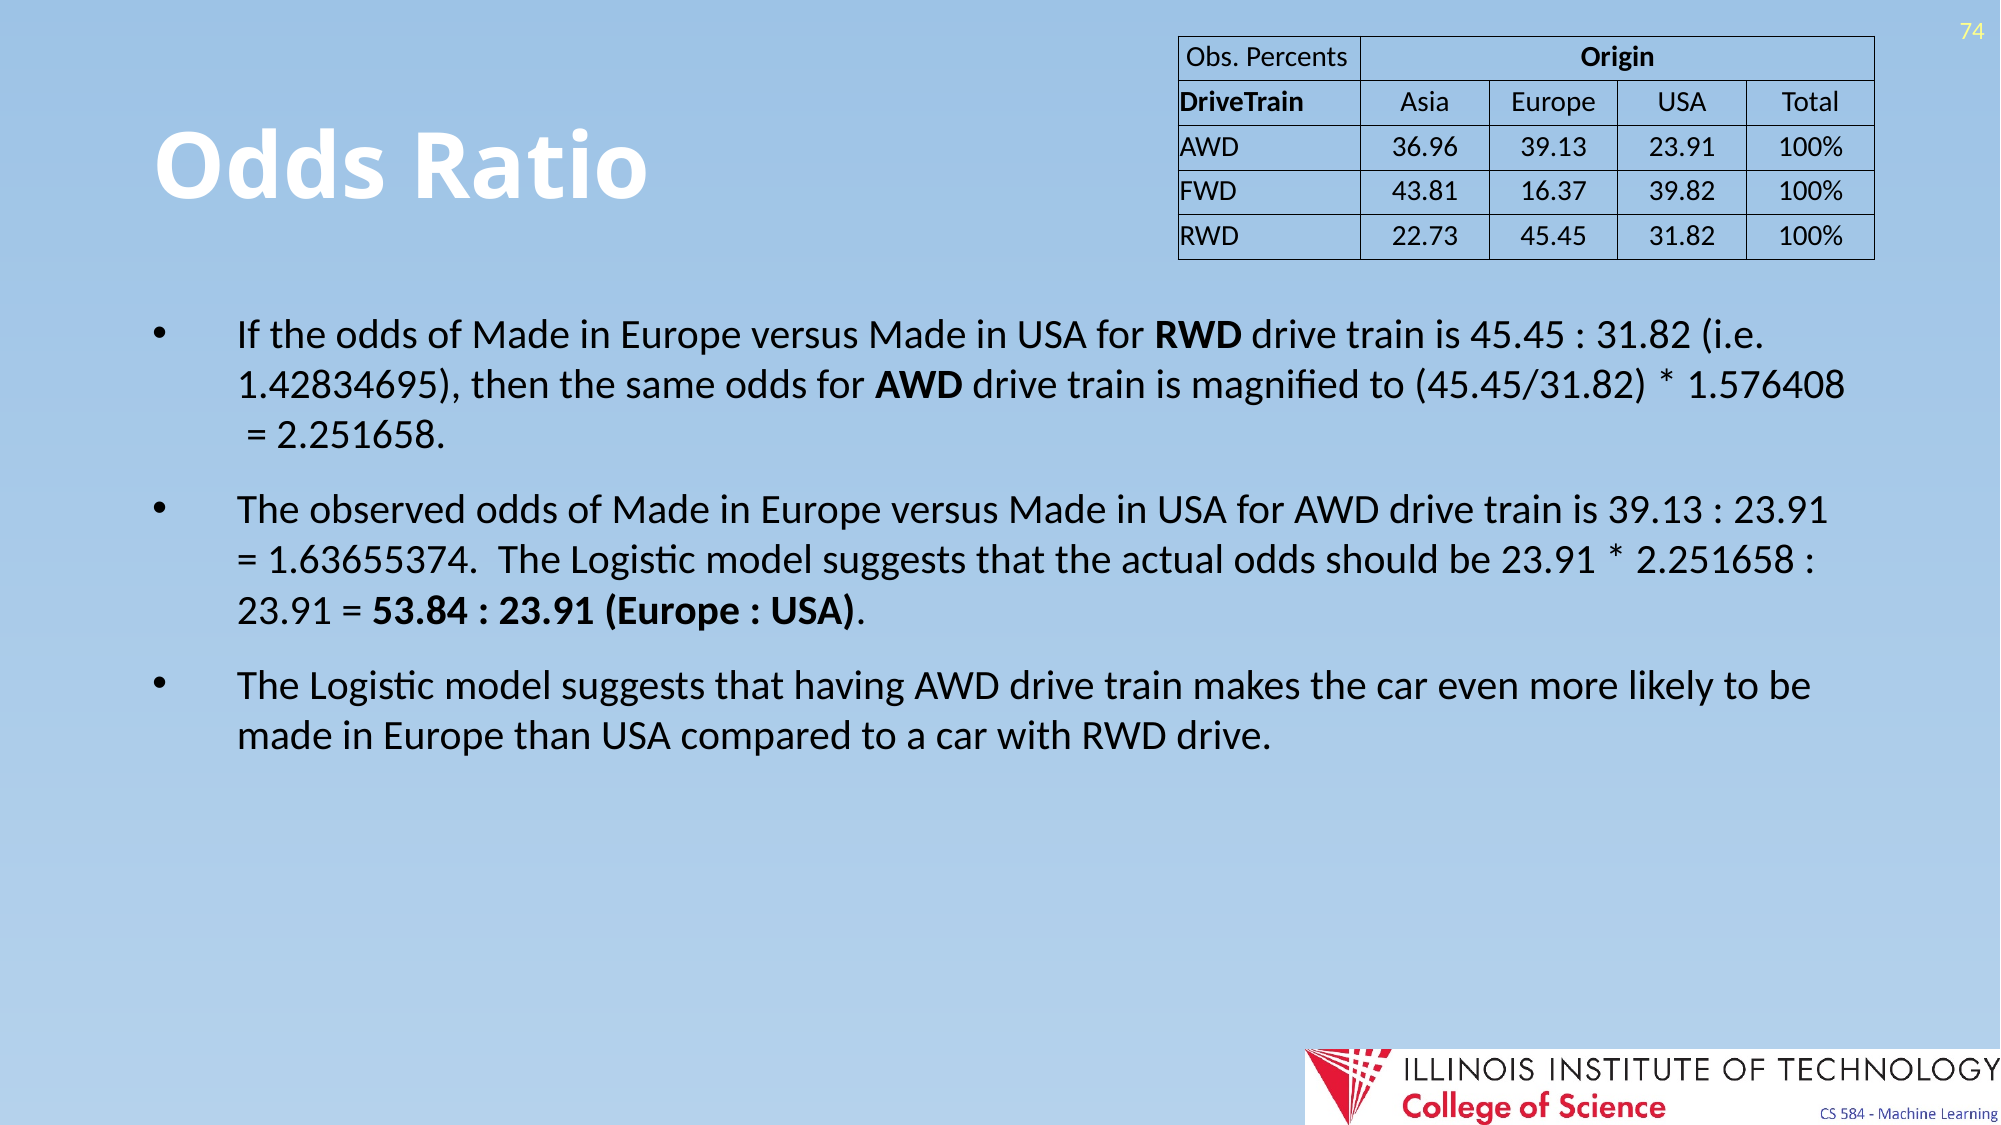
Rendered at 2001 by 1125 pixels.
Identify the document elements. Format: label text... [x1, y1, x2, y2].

table_cell 100% [1747, 215, 1874, 259]
table_cell DriveTrain [1179, 81, 1360, 125]
table_cell 39.13 [1490, 126, 1617, 170]
table_cell 100% [1747, 126, 1874, 170]
table_cell USA [1618, 81, 1746, 125]
table_cell RWD [1179, 215, 1360, 259]
table_cell FWD [1179, 171, 1360, 214]
table_cell 22.73 [1361, 215, 1489, 259]
table_cell 39.82 [1618, 171, 1746, 214]
table_cell 16.37 [1490, 171, 1617, 214]
table_cell Europe [1490, 81, 1617, 125]
slide_number 74 [1550, 0, 2000, 60]
table_cell 31.82 [1618, 215, 1746, 259]
table_header Obs. Percents [1179, 37, 1360, 80]
title Odds Ratio [137, 59, 1863, 278]
table_cell 23.91 [1618, 126, 1746, 170]
table_cell Asia [1361, 81, 1489, 125]
table_cell 100% [1747, 171, 1874, 214]
table_header Origin [1361, 37, 1874, 80]
table_cell 45.45 [1490, 215, 1617, 259]
picture [1305, 1049, 2000, 1125]
table_cell AWD [1179, 126, 1360, 170]
table_cell 43.81 [1361, 171, 1489, 214]
table_cell 36.96 [1361, 126, 1489, 170]
list If the odds of Made in Europe versus Made in USA for RWD drive train is 45.45 : 31.82 (i.e. 1.42834695), then the same odds for AWD drive train is magnified to (45.45/31.82) * 1.576408 = 2.251658. The observed odds of Made in Europe versus Made in USA for AWD drive train is 39.13 : 23.91 = 1.63655374. The Logistic model suggests that the actual odds should be 23.91 * 2.251658 : 23.91 = 53.84 : 23.91 (Europe : USA). The Logistic model suggests that having AWD drive train makes the car even more likely to be made in Europe than USA compared to a car with RWD drive. [137, 299, 1863, 1014]
table_cell Total [1747, 81, 1874, 125]
